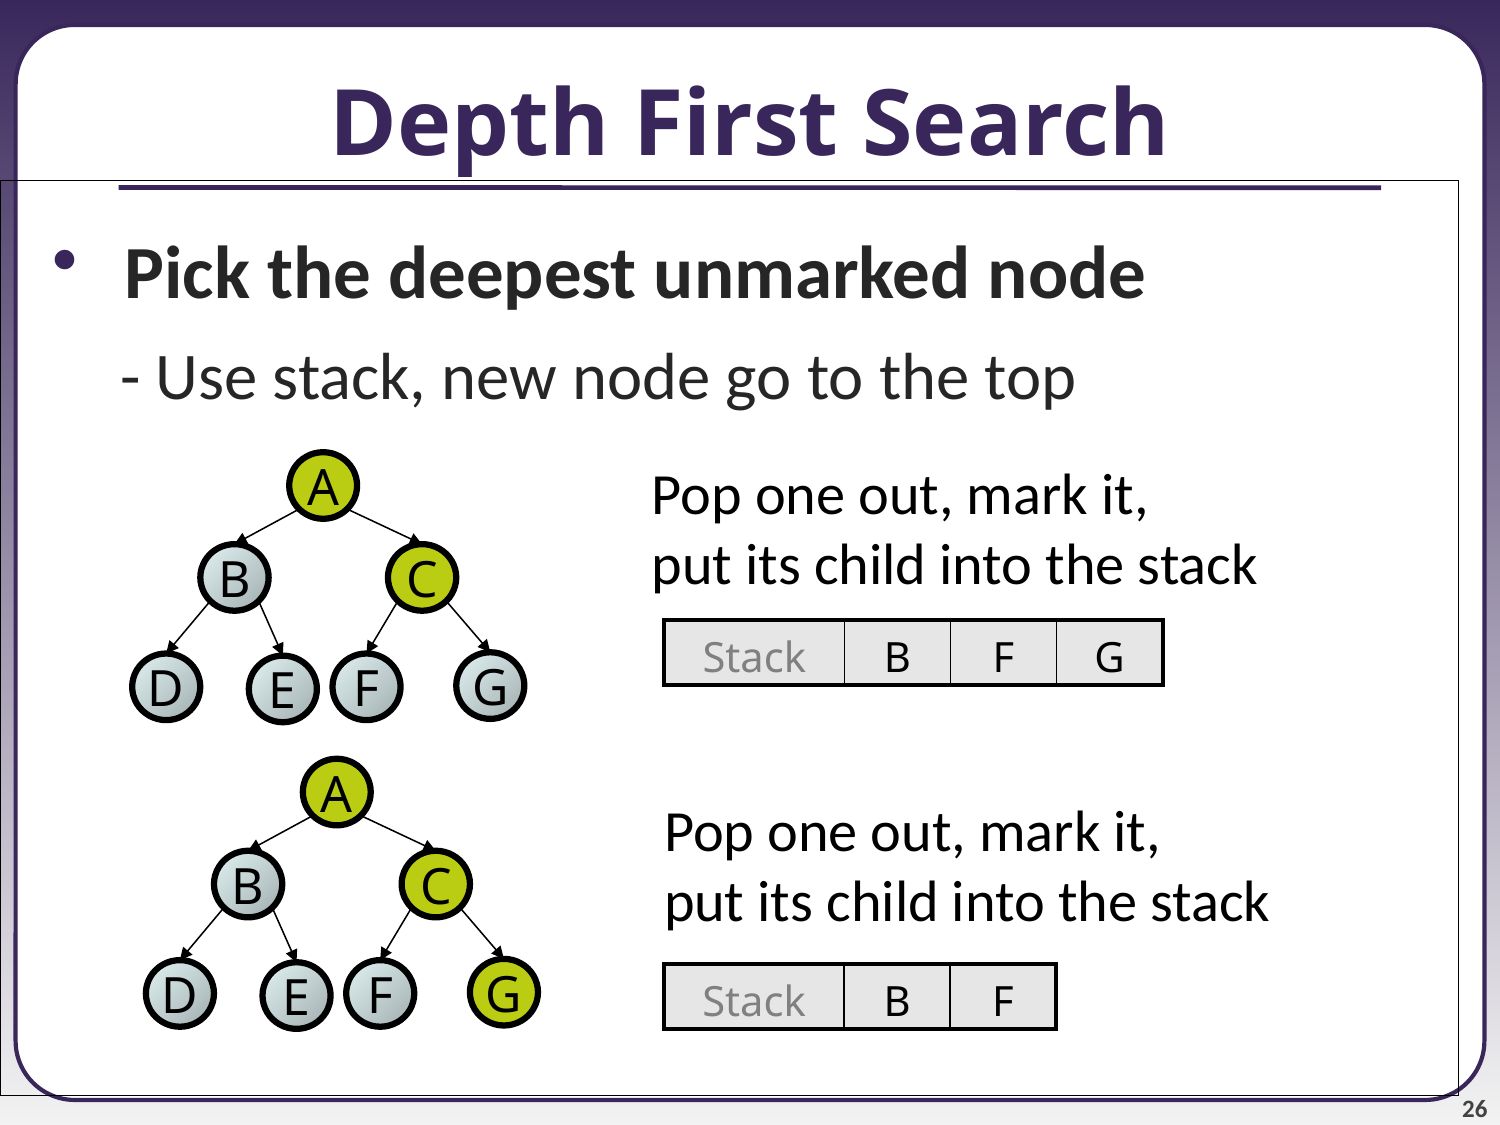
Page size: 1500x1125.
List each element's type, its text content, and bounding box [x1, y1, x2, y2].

title Depth First Search [0, 24, 1500, 213]
table_header Stack [666, 622, 844, 683]
table_header Stack [666, 966, 843, 1027]
text_box Pop one out, mark it, put its child into the stack [636, 785, 1459, 941]
table_header F [951, 622, 1056, 683]
table_header B [845, 622, 950, 683]
table_header G [1057, 622, 1161, 683]
list Pick the deepest unmarked node - Use stack, new node go to the top [0, 180, 1459, 1096]
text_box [131, 451, 525, 723]
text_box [145, 758, 539, 1030]
text_box Pop one out, mark it, put its child into the stack [623, 448, 1446, 674]
table_header B [845, 966, 949, 1027]
table_header F [951, 966, 1054, 1027]
